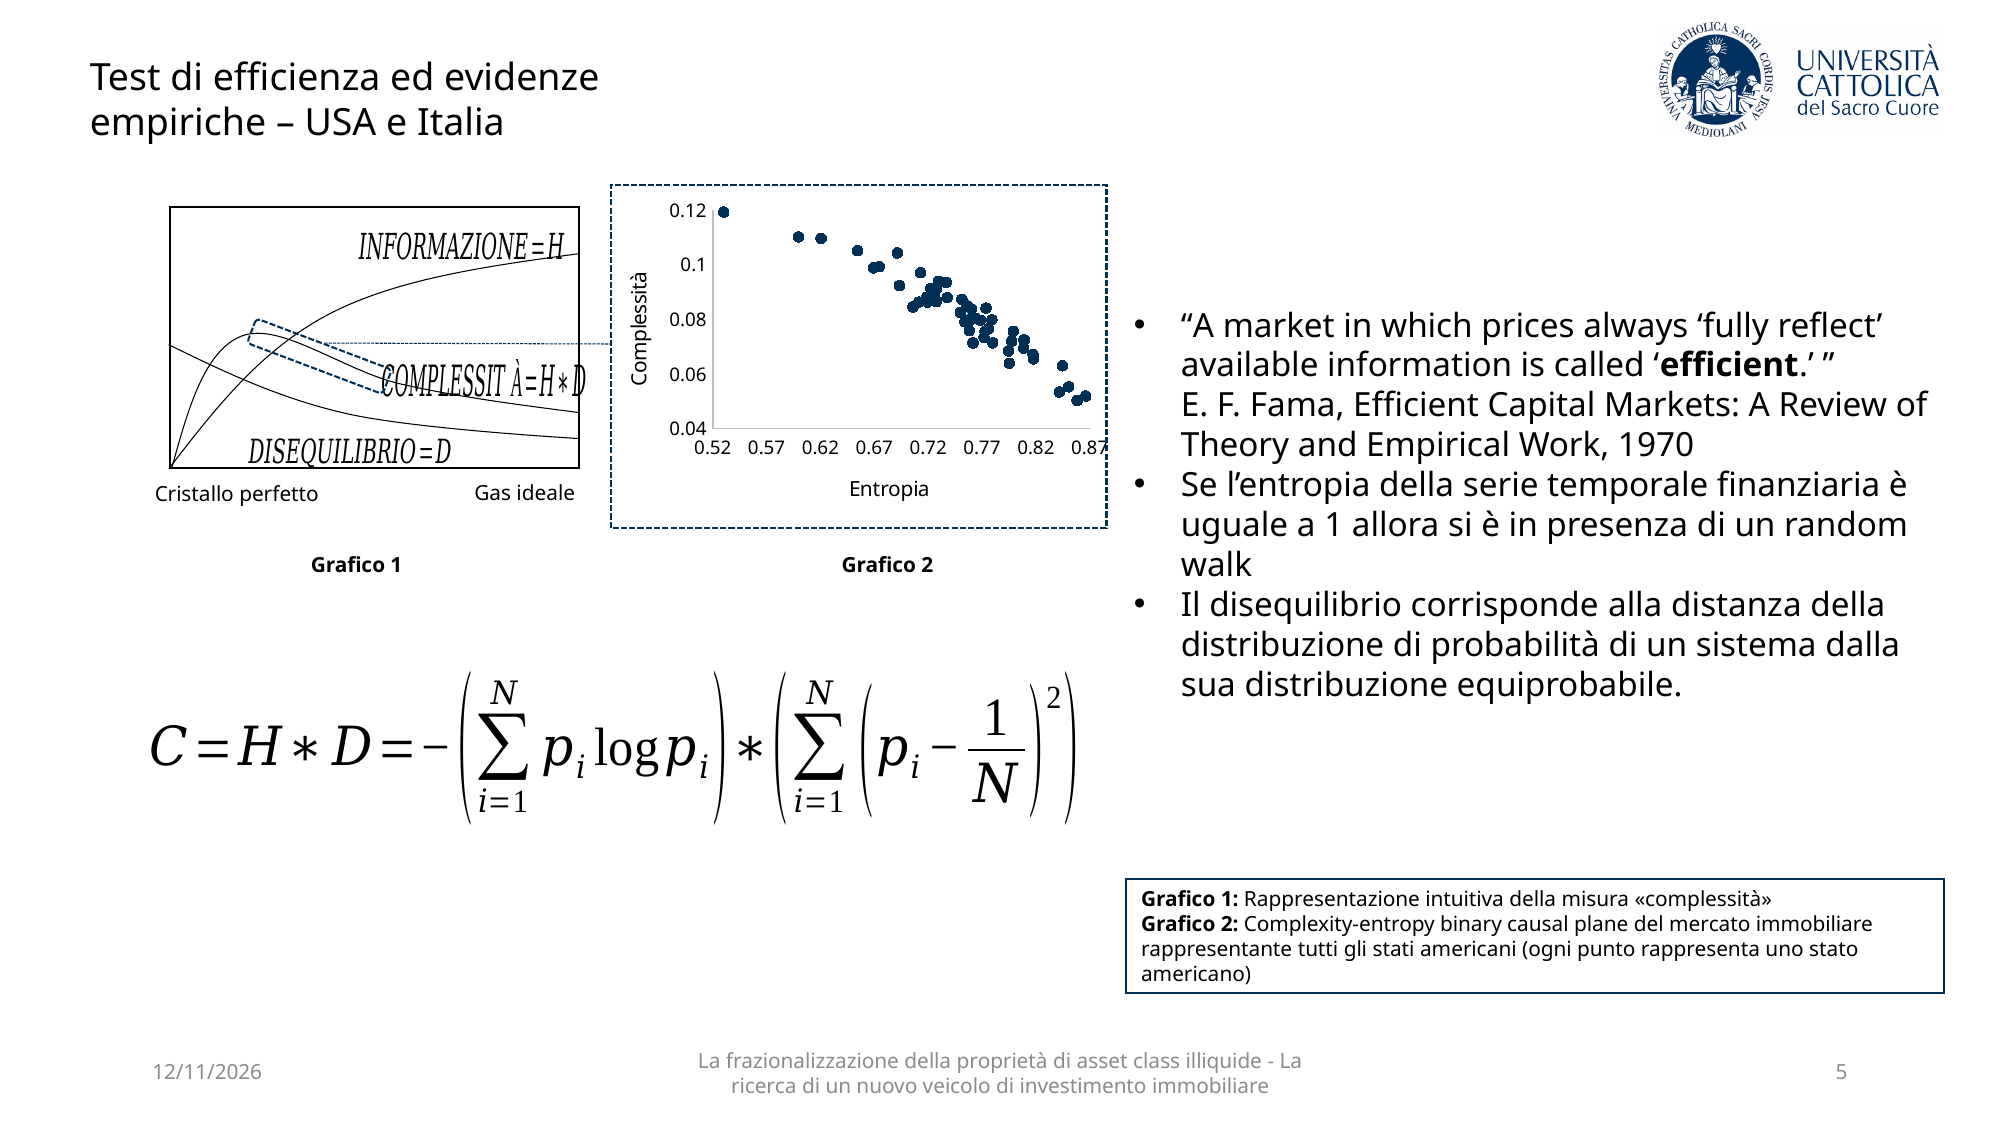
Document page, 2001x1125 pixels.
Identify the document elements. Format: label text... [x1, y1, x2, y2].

footer La frazionalizzazione della proprietà di asset class illiquide - La ricerca di un nuovo veicolo di investimento immobiliare [662, 1042, 1338, 1103]
text_box [610, 184, 1108, 190]
text_box Grafico 1: Rappresentazione intuitiva della misura «complessità» Grafico 2: Complexity-entropy binary causal plane del mercato immobiliare rappresentante tutti gli stati americani (ogni punto rappresenta uno stato americano) [1125, 878, 1945, 994]
text_box Test di efficienza ed evidenze empiriche – USA e Italia [0, 0, 766, 208]
text_box “A market in which prices always ‘fully reflect’ available information is called ‘efficient.’ ” E. F. Fama, Efficient Capital Markets: A Review of Theory and Empirical Work, 1970 Se l’entropia della serie temporale finanziaria è uguale a 1 allora si è in presenza di un random walk Il disequilibrio corrisponde alla distanza della distribuzione di probabilità di un sistema dalla sua distribuzione equiprobabile. [1118, 87, 1946, 920]
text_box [134, 190, 1120, 829]
picture [1659, 22, 1939, 137]
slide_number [137, 1042, 588, 1103]
slide_number 5 [1412, 1042, 1863, 1103]
